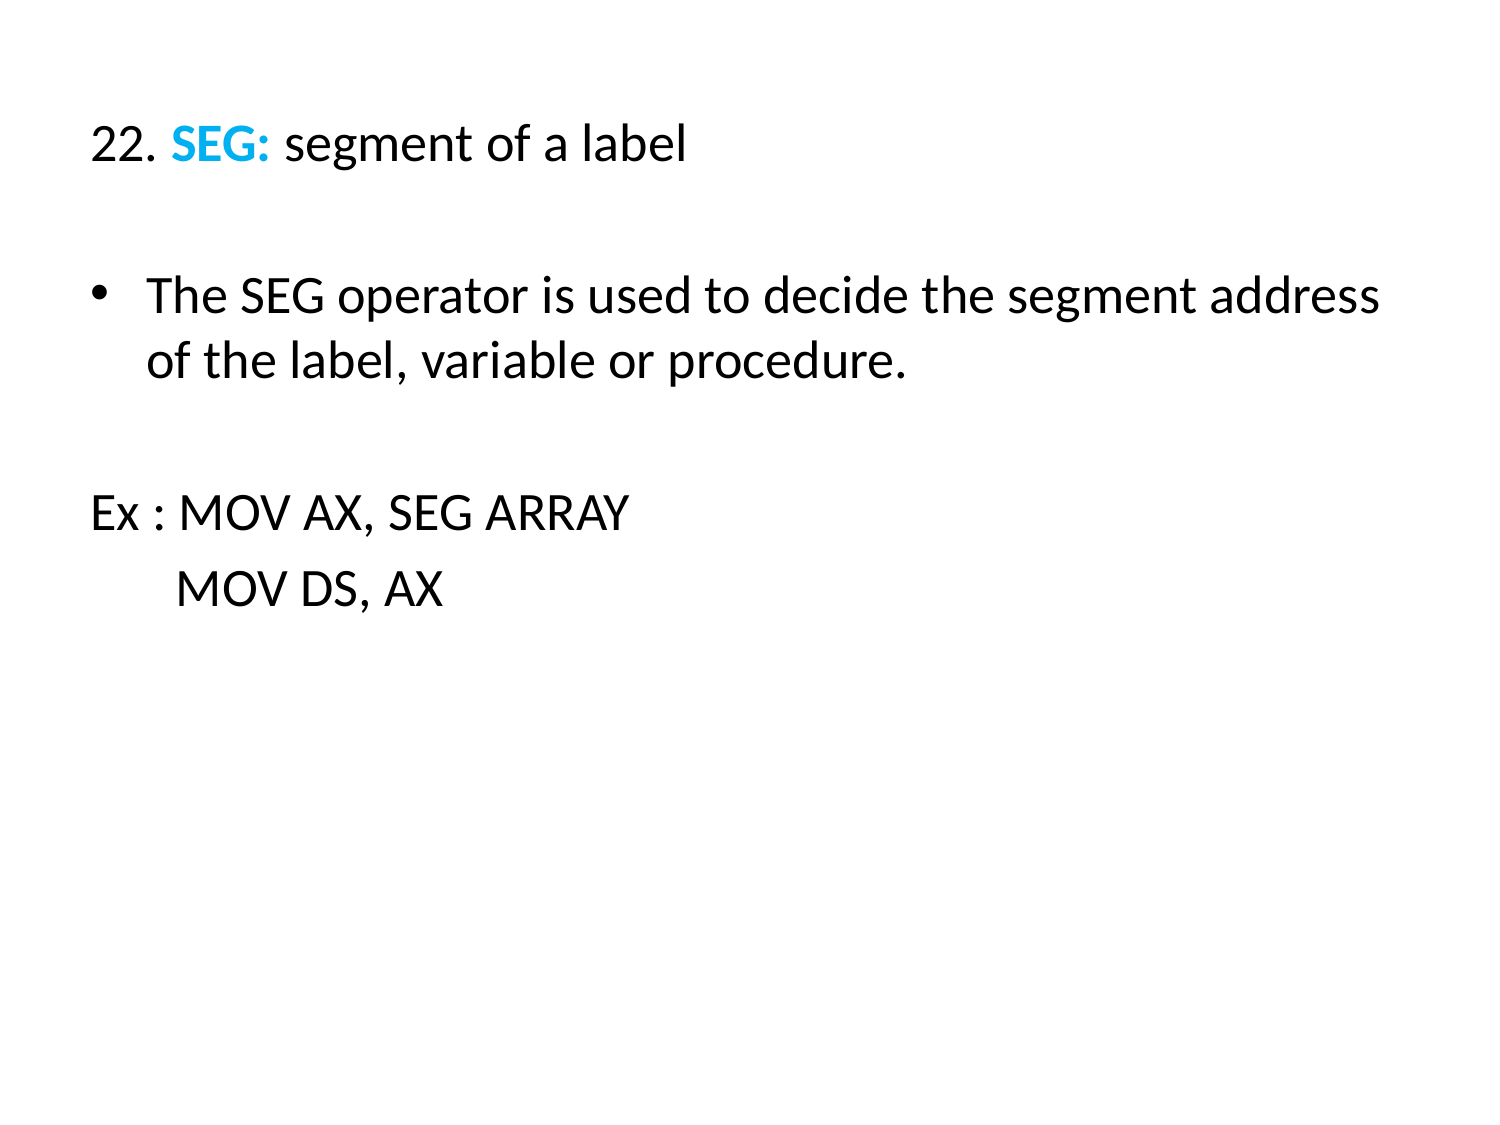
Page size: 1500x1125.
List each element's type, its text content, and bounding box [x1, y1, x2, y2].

list 22. SEG: segment of a label The SEG operator is used to decide the segment address of the label, variable or procedure. Ex : MOV AX, SEG ARRAY MOV DS, AX [75, 99, 1425, 843]
